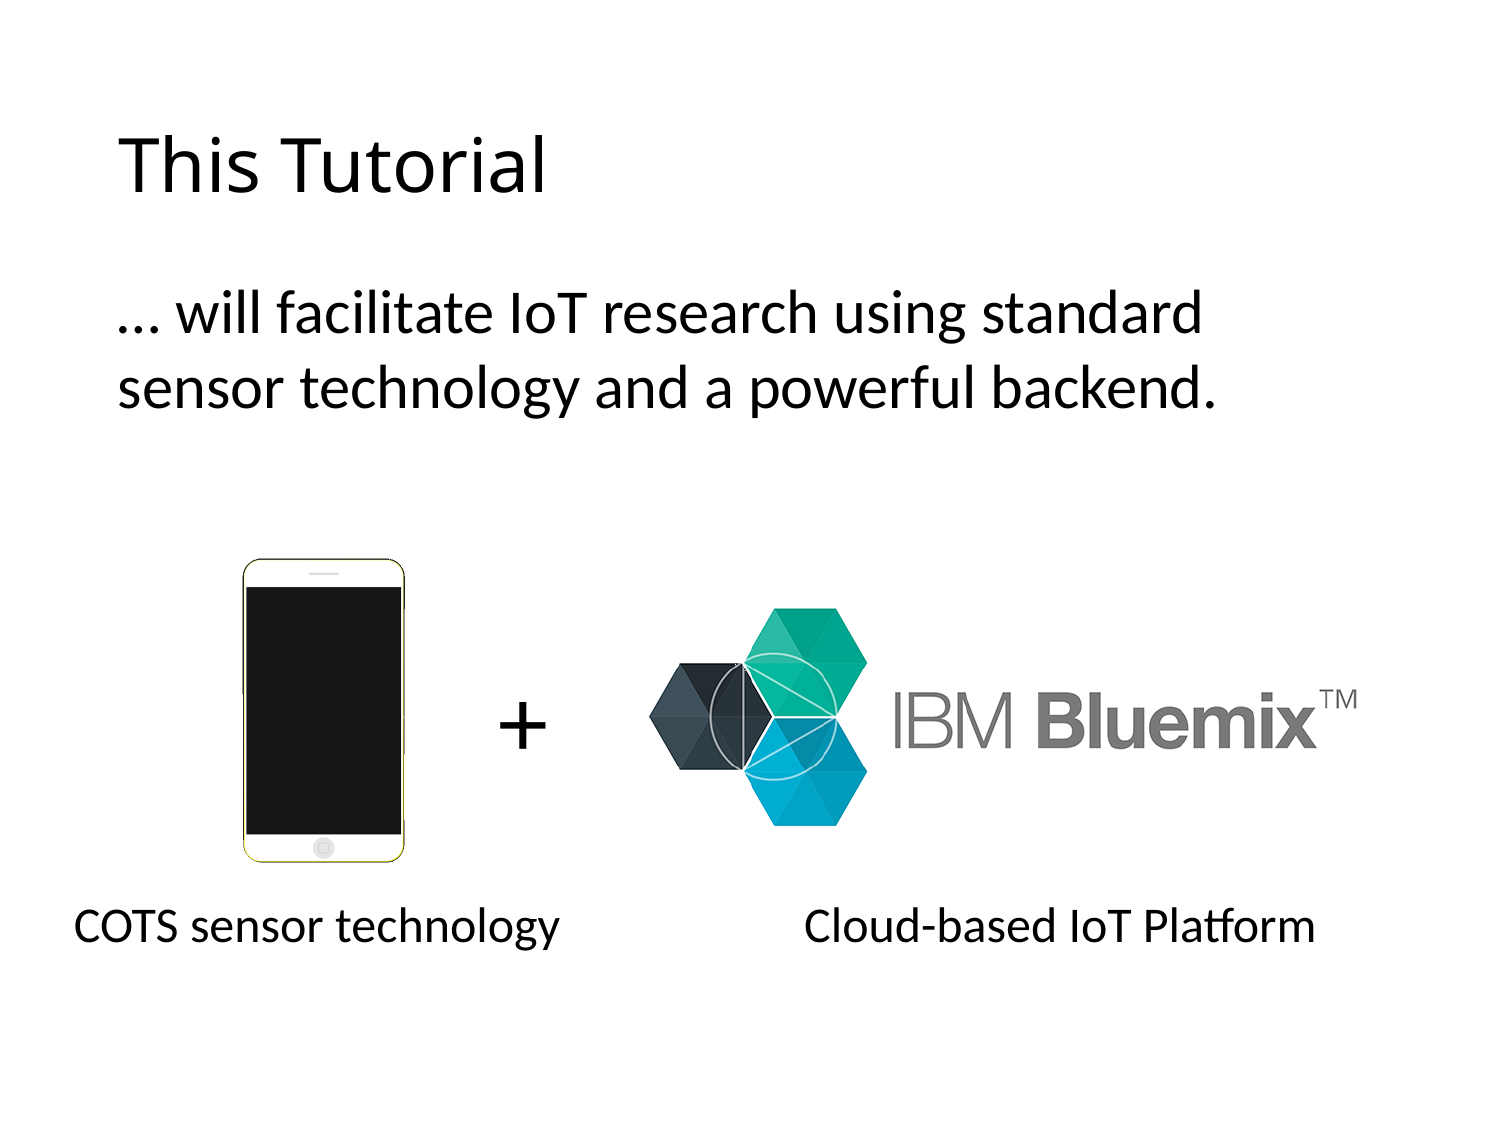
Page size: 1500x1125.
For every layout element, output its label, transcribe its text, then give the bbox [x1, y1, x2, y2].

title This Tutorial [103, 59, 1397, 263]
text_box … will facilitate IoT research using standard sensor technology and a powerful backend. [103, 263, 1397, 429]
picture [240, 557, 406, 864]
text_box Cloud-based IoT Platform [789, 884, 1332, 960]
picture [608, 571, 1397, 864]
text_box COTS sensor technology [59, 884, 587, 960]
text_box + [484, 649, 564, 785]
